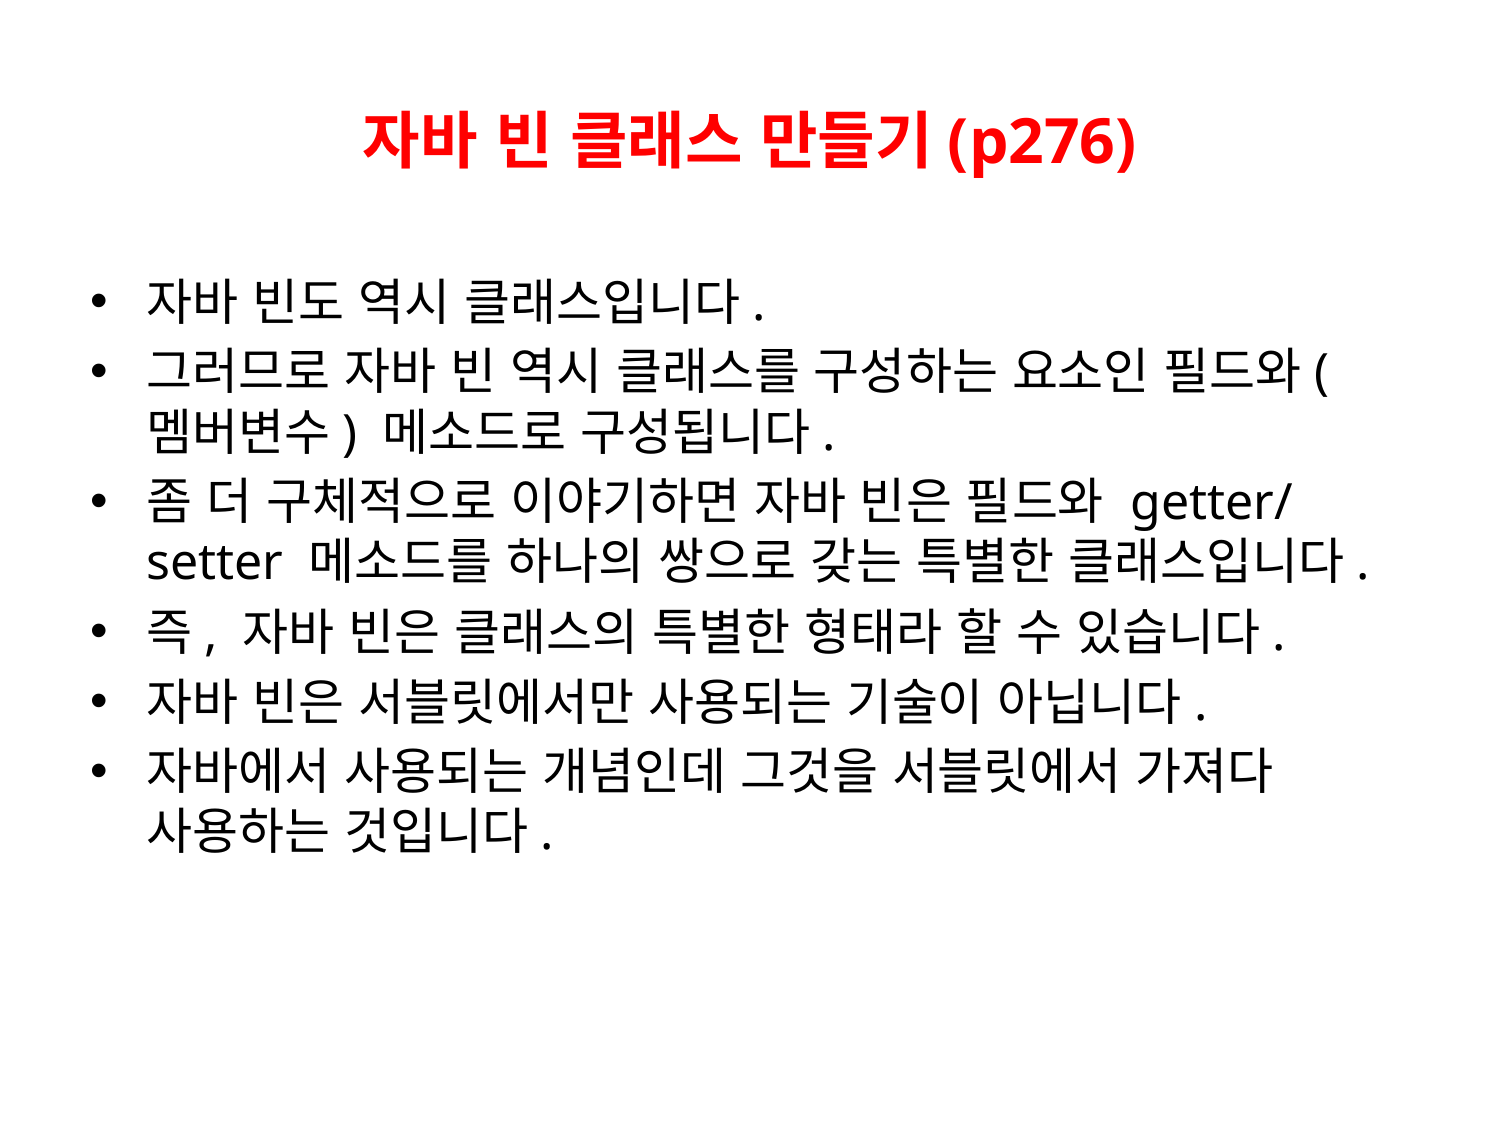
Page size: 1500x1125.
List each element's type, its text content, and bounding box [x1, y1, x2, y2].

list 자바 빈도 역시 클래스입니다. 그러므로 자바 빈 역시 클래스를 구성하는 요소인 필드와(멤버변수) 메소드로 구성됩니다. 좀 더 구체적으로 이야기하면 자바 빈은 필드와 getter/setter 메소드를 하나의 쌍으로 갖는 특별한 클래스입니다. 즉, 자바 빈은 클래스의 특별한 형태라 할 수 있습니다. 자바 빈은 서블릿에서만 사용되는 기술이 아닙니다. 자바에서 사용되는 개념인데 그것을 서블릿에서 가져다 사용하는 것입니다. [75, 262, 1425, 1005]
title 자바 빈 클래스 만들기(p276) [75, 45, 1425, 233]
